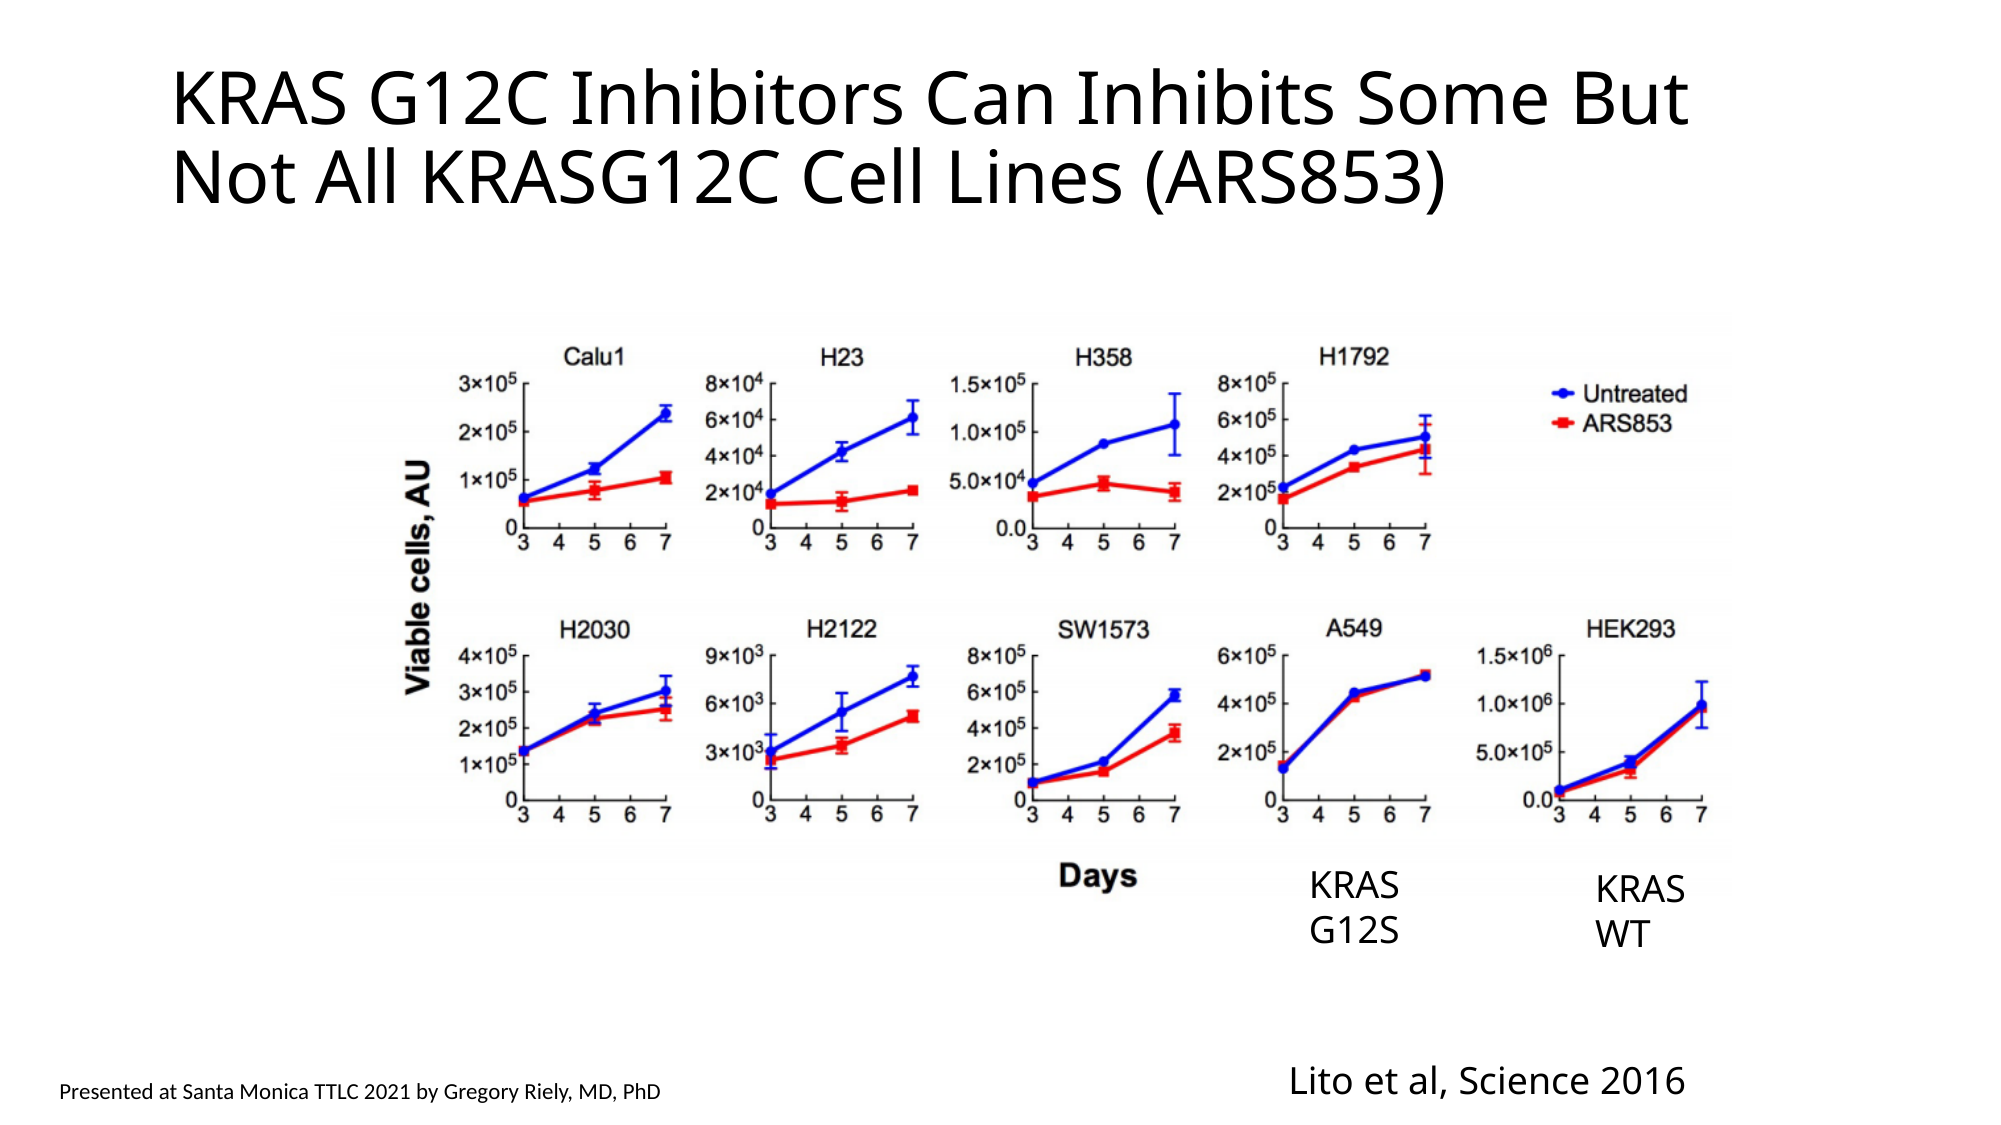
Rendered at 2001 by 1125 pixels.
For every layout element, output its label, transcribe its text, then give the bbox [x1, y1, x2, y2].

text_box KRAS WT [1580, 907, 1701, 962]
text_box Presented at Santa Monica TTLC 2021 by Gregory Riely, MD, PhD [44, 1069, 1161, 1112]
picture [307, 300, 1732, 907]
text_box Lito et al, Science 2016 [1273, 1049, 1702, 1110]
title KRAS G12C Inhibitors Can Inhibits Some But Not All KRASG12C Cell Lines (ARS853) [155, 52, 1819, 230]
text_box KRAS G12S [1294, 907, 1415, 959]
